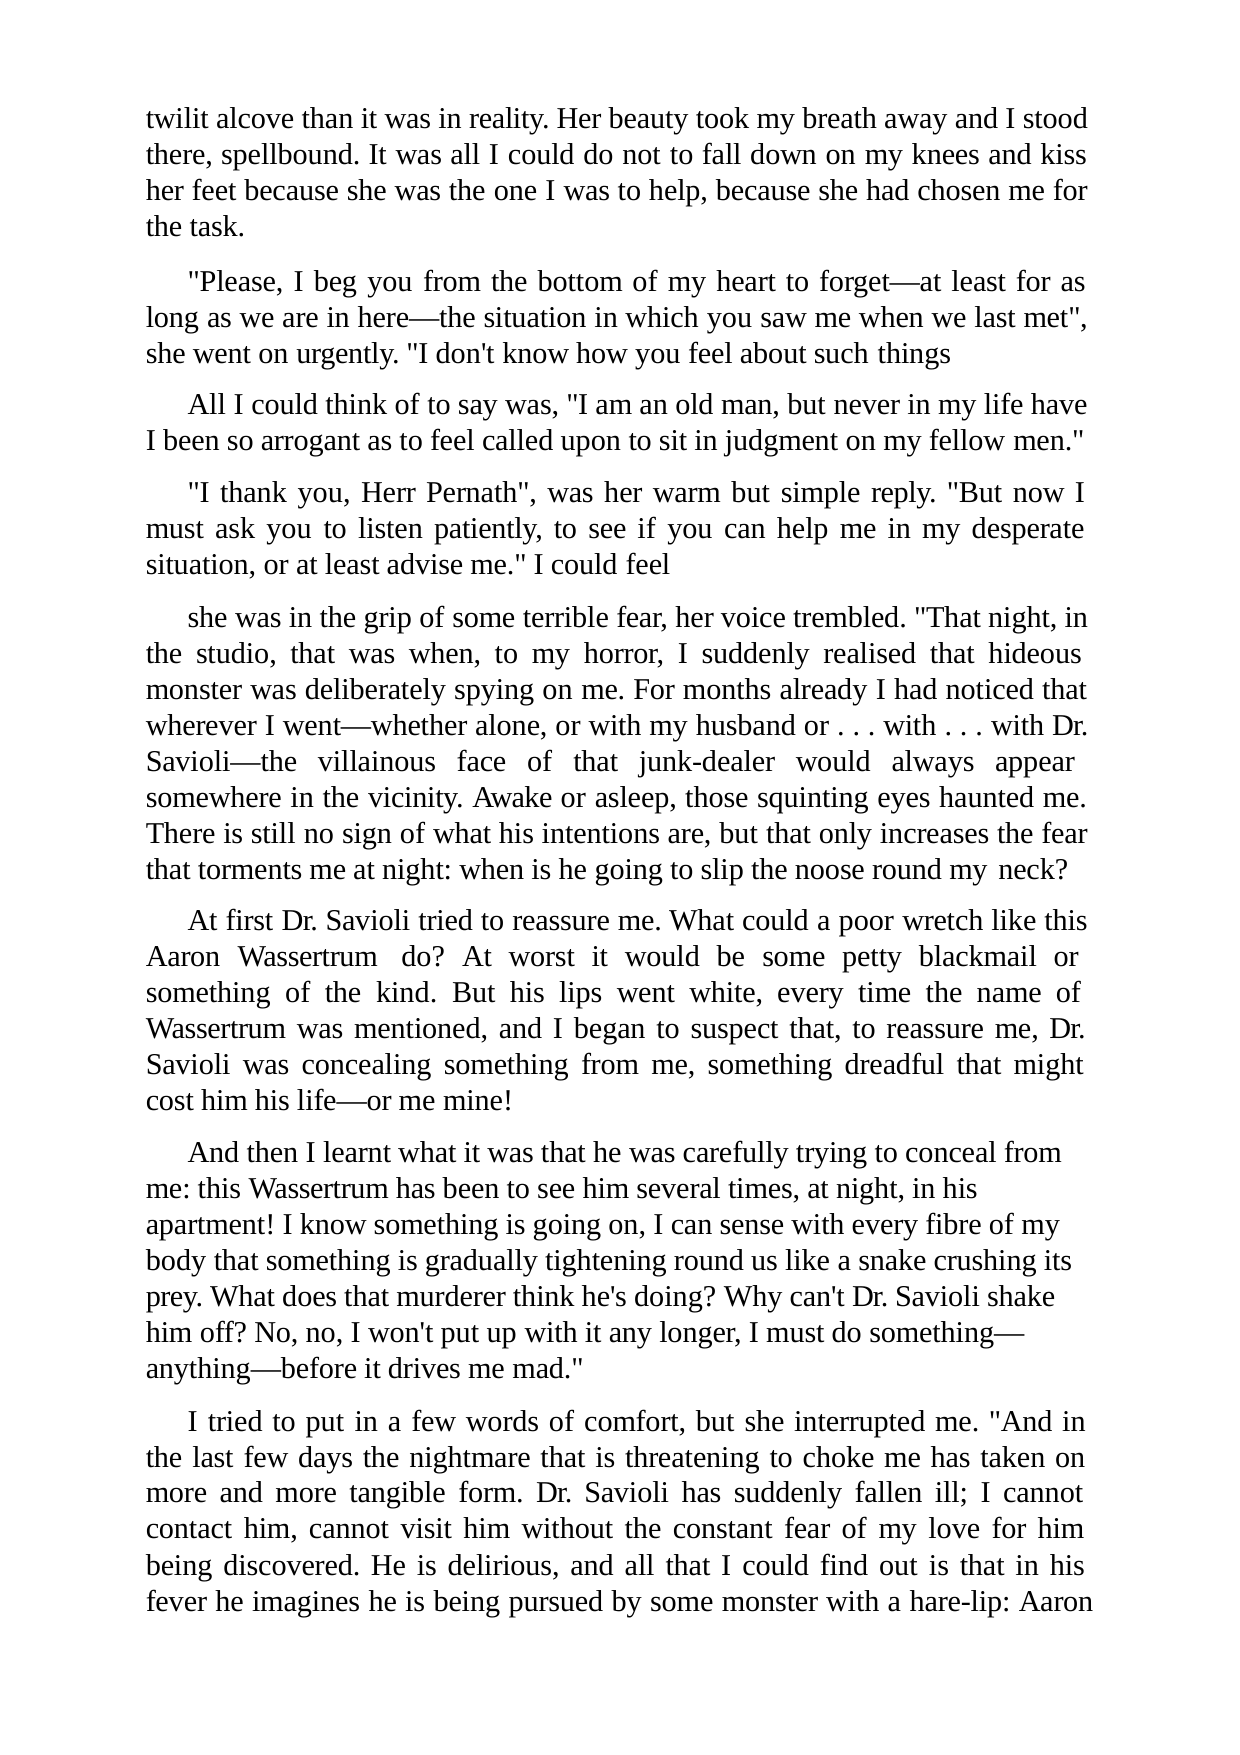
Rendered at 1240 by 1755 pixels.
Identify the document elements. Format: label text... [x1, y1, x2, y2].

text_box twilit alcove than it was in reality. Her beauty took my breath away and I stood there, spellbound. It was all I could do not to fall down on my knees and kiss her feet because she was the one I was to help, because she had chosen me for the task. "Please, I beg you from the bottom of my heart to forget—at least for as long as we are in here—the situation in which you saw me when we last met", she went on urgently. "I don't know how you feel about such things All I could think of to say was, "I am an old man, but never in my life have I been so arrogant as to feel called upon to sit in judgment on my fellow men." "I thank you, Herr Pernath", was her warm but simple reply. "But now I must ask you to listen patiently, to see if you can help me in my desperate situation, or at least advise me." I could feel she was in the grip of some terrible fear, her voice trembled. "That night, in the studio, that was when, to my horror, I suddenly realised that hideous monster was deliberately spying on me. For months already I had noticed that wherever I went—whether alone, or with my husband or . . . with . . . with Dr. Savioli—the villainous face of that junk-dealer would always appear somewhere in the vicinity. Awake or asleep, those squinting eyes haunted me. There is still no sign of what his intentions are, but that only increases the fear that torments me at night: when is he going to slip the noose round my neck? At first Dr. Savioli tried to reassure me. What could a poor wretch like this Aaron Wassertrum do? At worst it would be some petty blackmail or something of the kind. But his lips went white, every time the name of Wassertrum was mentioned, and I began to suspect that, to reassure me, Dr. Savioli was concealing something from me, something dreadful that might cost him his life—or me mine! And then I learnt what it was that he was carefully trying to conceal from me: this Wassertrum has been to see him several times, at night, in his apartment! I know something is going on, I can sense with every fibre of my body that something is gradually tightening round us like a snake crushing its prey. What does that murderer think he's doing? Why can't Dr. Savioli shake him off? No, no, I won't put up with it any longer, I must do something— anything—before it drives me mad." I tried to put in a few words of comfort, but she interrupted me. "And in the last few days the nightmare that is threatening to choke me has taken on more and more tangible form. Dr. Savioli has suddenly fallen ill; I cannot contact him, cannot visit him without the constant fear of my love for him being discovered. He is delirious, and all that I could find out is that in his fever he imagines he is being pursued by some monster with a hare-lip: Aaron [143, 98, 1097, 1618]
